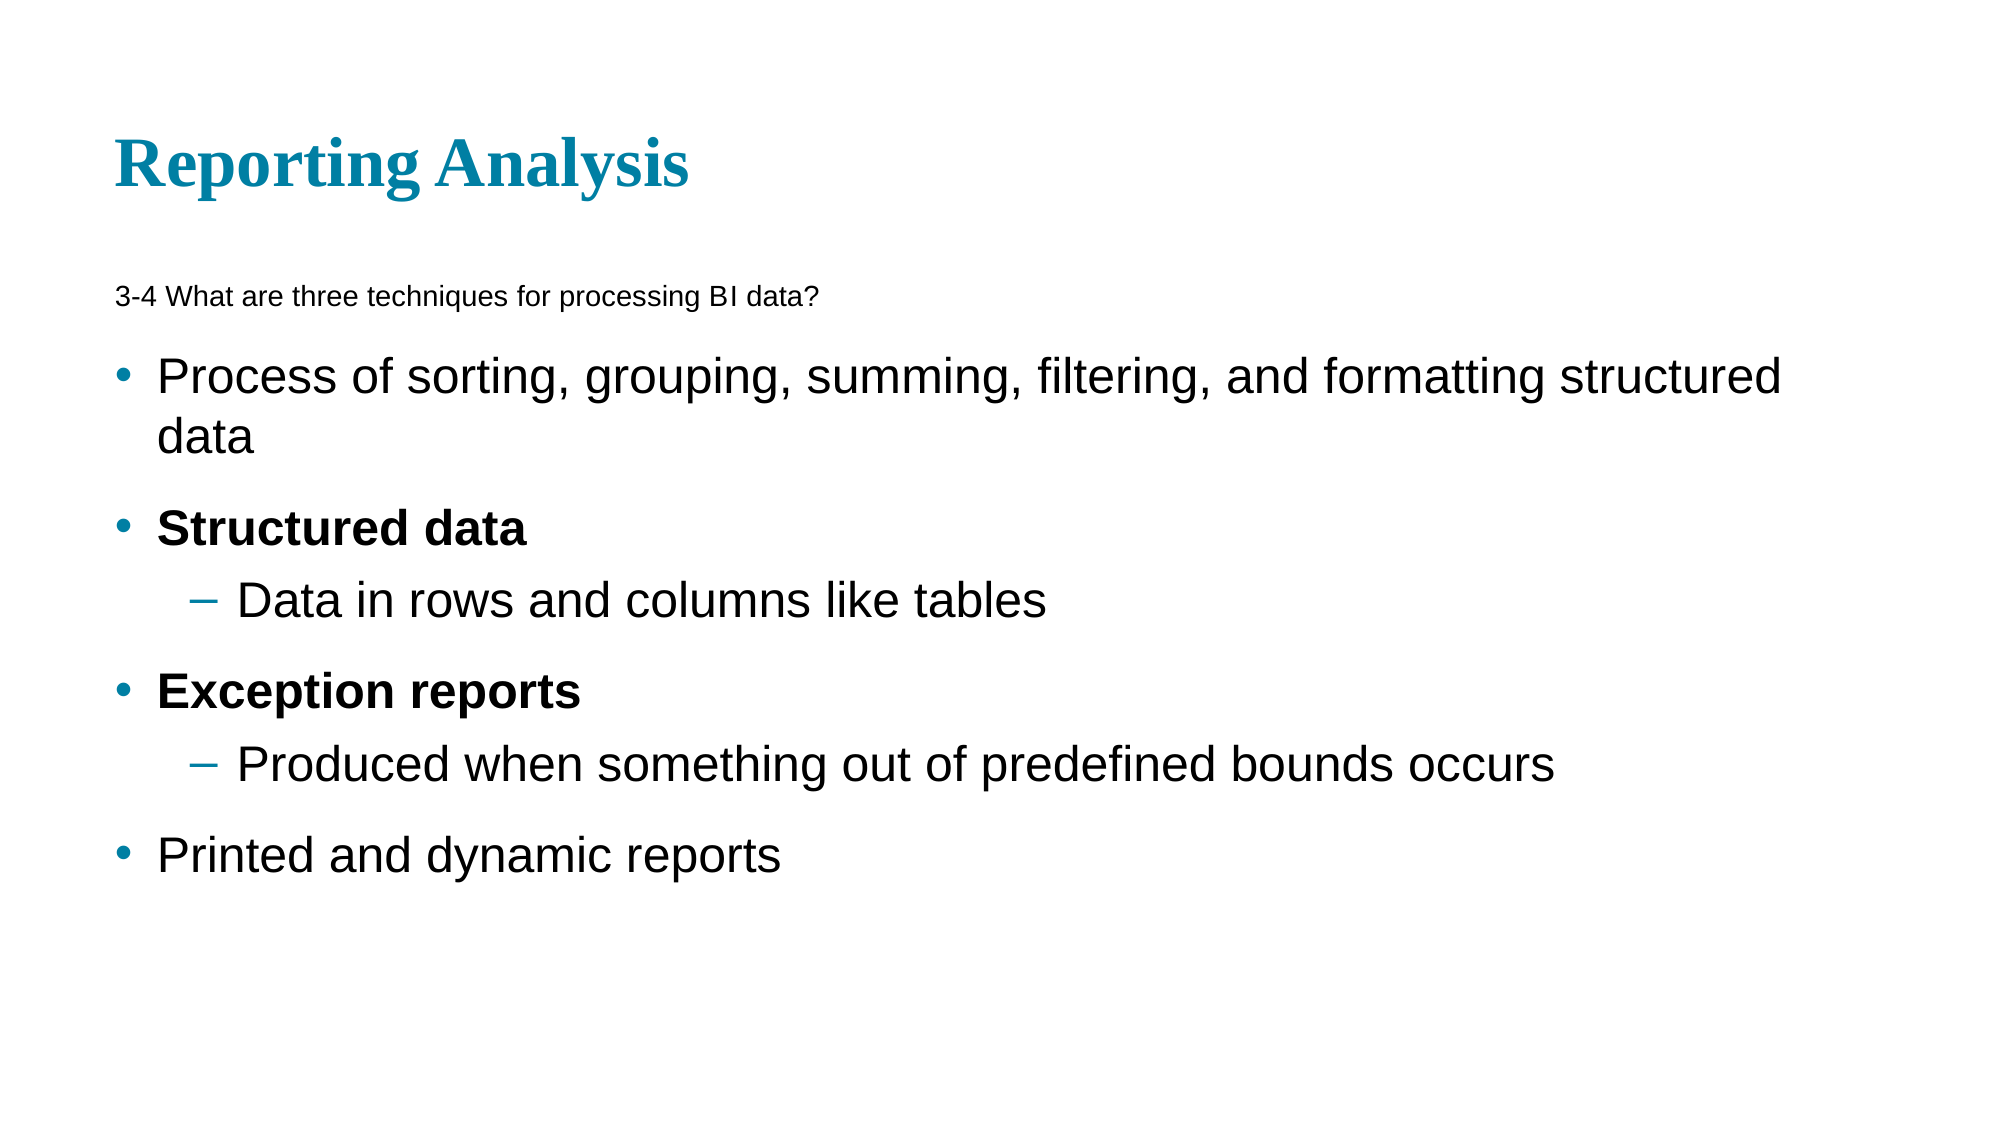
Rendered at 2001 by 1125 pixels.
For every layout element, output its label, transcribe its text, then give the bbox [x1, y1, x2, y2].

title Reporting Analysis [99, 35, 1900, 216]
list 3-4 What are three techniques for processing B I data? Process of sorting, grouping, summing, filtering, and formatting structured data Structured data Data in rows and columns like tables Exception reports Produced when something out of predefined bounds occurs Printed and dynamic reports [99, 262, 1900, 1005]
